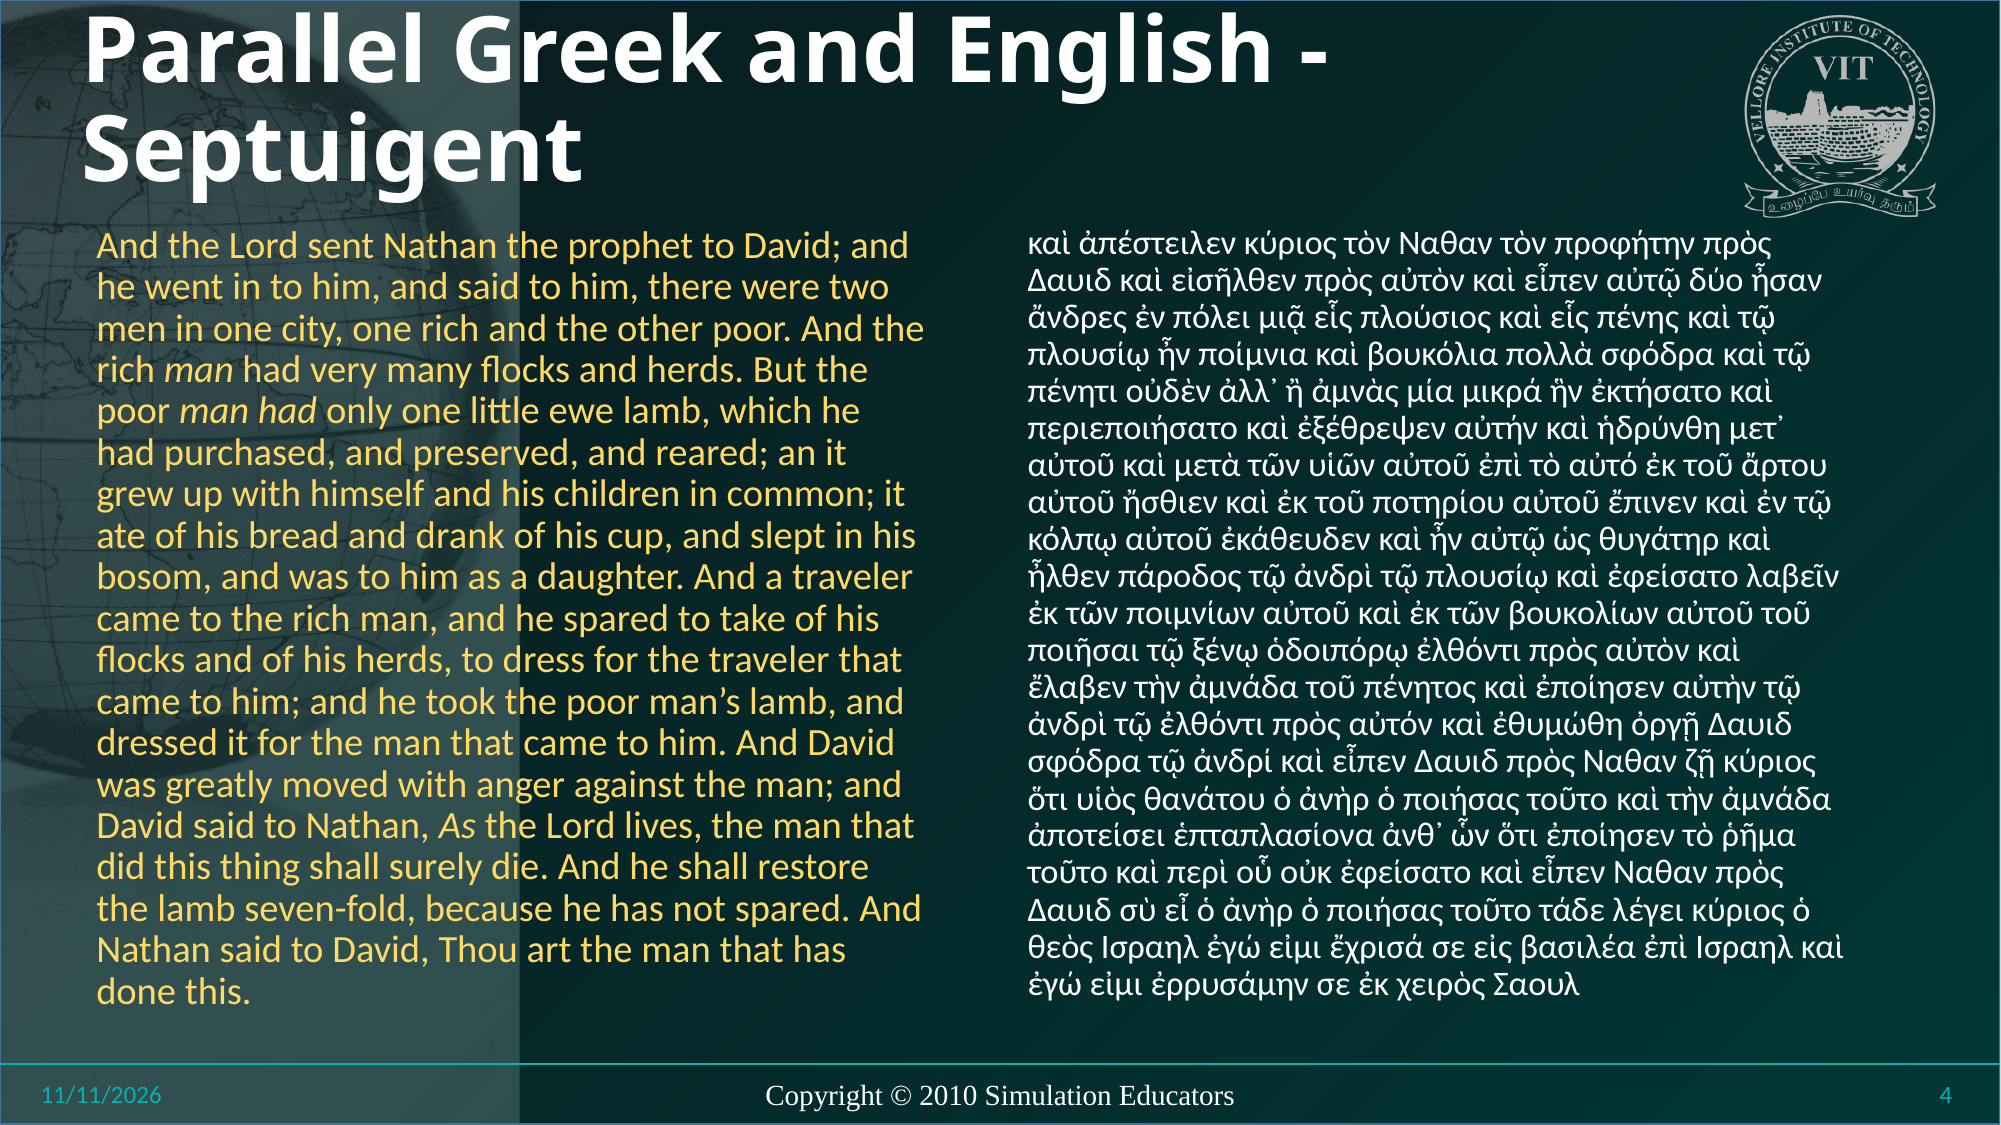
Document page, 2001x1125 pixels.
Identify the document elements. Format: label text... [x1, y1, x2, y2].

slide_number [25, 1064, 476, 1124]
slide_number 4 [1517, 1064, 1968, 1124]
title Parallel Greek and English - Septuigent [66, 1, 1716, 204]
footer Copyright © 2010 Simulation Educators [662, 1064, 1338, 1124]
list καὶ ἀπέστειλεν κύριος τὸν Ναθαν τὸν προφήτην πρὸς Δαυιδ καὶ εἰσῆλθεν πρὸς αὐτὸν καὶ εἶπεν αὐτῷ δύο ἦσαν ἄνδρες ἐν πόλει μιᾷ εἷς πλούσιος καὶ εἷς πένης καὶ τῷ πλουσίῳ ἦν ποίμνια καὶ βουκόλια πολλὰ σφόδρα καὶ τῷ πένητι οὐδὲν ἀλλ᾽ ἢ ἀμνὰς μία μικρά ἣν ἐκτήσατο καὶ περιεποιήσατο καὶ ἐξέθρεψεν αὐτήν καὶ ἡδρύνθη μετ᾽ αὐτοῦ καὶ μετὰ τῶν υἱῶν αὐτοῦ ἐπὶ τὸ αὐτό ἐκ τοῦ ἄρτου αὐτοῦ ἤσθιεν καὶ ἐκ τοῦ ποτηρίου αὐτοῦ ἔπινεν καὶ ἐν τῷ κόλπῳ αὐτοῦ ἐκάθευδεν καὶ ἦν αὐτῷ ὡς θυγάτηρ καὶ ἦλθεν πάροδος τῷ ἀνδρὶ τῷ πλουσίῳ καὶ ἐφείσατο λαβεῖν ἐκ τῶν ποιμνίων αὐτοῦ καὶ ἐκ τῶν βουκολίων αὐτοῦ τοῦ ποιῆσαι τῷ ξένῳ ὁδοιπόρῳ ἐλθόντι πρὸς αὐτὸν καὶ ἔλαβεν τὴν ἀμνάδα τοῦ πένητος καὶ ἐποίησεν αὐτὴν τῷ ἀνδρὶ τῷ ἐλθόντι πρὸς αὐτόν καὶ ἐθυμώθη ὀργῇ Δαυιδ σφόδρα τῷ ἀνδρί καὶ εἶπεν Δαυιδ πρὸς Ναθαν ζῇ κύριος ὅτι υἱὸς θανάτου ὁ ἀνὴρ ὁ ποιήσας τοῦτο καὶ τὴν ἀμνάδα ἀποτείσει ἑπταπλασίονα ἀνθ᾽ ὧν ὅτι ἐποίησεν τὸ ῥῆμα τοῦτο καὶ περὶ οὗ οὐκ ἐφείσατο καὶ εἶπεν Ναθαν πρὸς Δαυιδ σὺ εἶ ὁ ἀνὴρ ὁ ποιήσας τοῦτο τάδε λέγει κύριος ὁ θεὸς Ισραηλ ἐγώ εἰμι ἔχρισά σε εἰς βασιλέα ἐπὶ Ισραηλ καὶ ἐγώ εἰμι ἐρρυσάμην σε ἐκ χειρὸς Σαουλ [1012, 217, 1863, 1014]
list And the Lord sent Nathan the prophet to David; and he went in to him, and said to him, there were two men in one city, one rich and the other poor. And the rich man had very many flocks and herds. But the poor man had only one little ewe lamb, which he had purchased, and preserved, and reared; an it grew up with himself and his children in common; it ate of his bread and drank of his cup, and slept in his bosom, and was to him as a daughter. And a traveler came to the rich man, and he spared to take of his flocks and of his herds, to dress for the traveler that came to him; and he took the poor man’s lamb, and dressed it for the man that came to him. And David was greatly moved with anger against the man; and David said to Nathan, As the Lord lives, the man that did this thing shall surely die. And he shall restore the lamb seven-fold, because he has not spared. And Nathan said to David, Thou art the man that has done this. [81, 217, 942, 1035]
